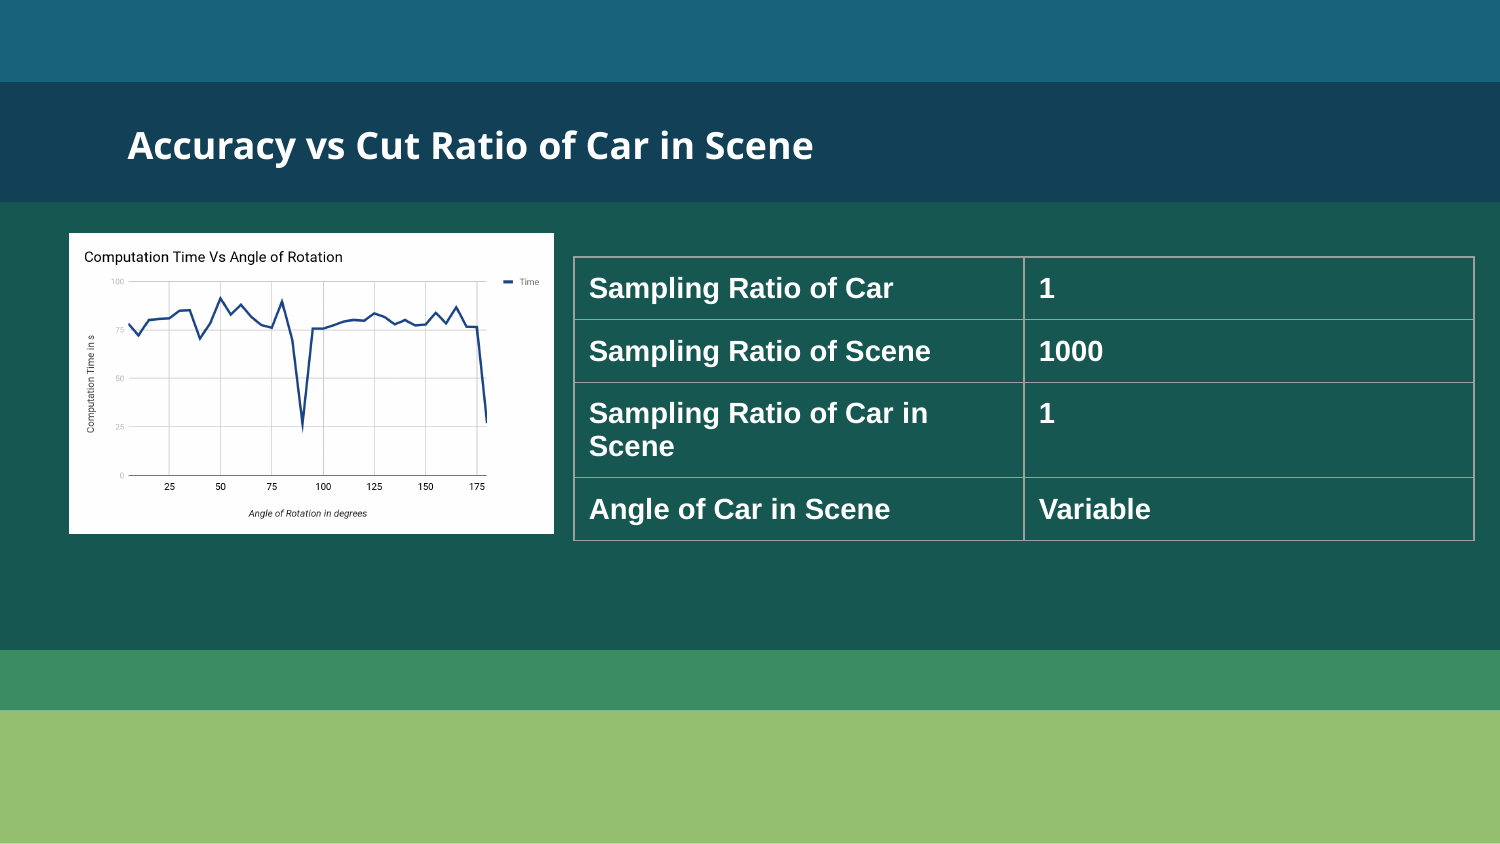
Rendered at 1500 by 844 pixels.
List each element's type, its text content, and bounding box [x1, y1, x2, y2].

title Accuracy vs Cut Ratio of Car in Scene [112, 81, 1195, 207]
table_cell Sampling Ratio of Car in Scene [575, 383, 1023, 477]
table_header Sampling Ratio of Car [575, 258, 1023, 319]
table_cell 1000 [1025, 320, 1473, 382]
table_cell Sampling Ratio of Scene [575, 320, 1023, 382]
table_header 1 [1025, 258, 1473, 319]
table_cell Variable [1025, 478, 1473, 540]
table_cell 1 [1025, 383, 1473, 477]
table_cell Angle of Car in Scene [575, 478, 1023, 540]
picture [69, 233, 555, 534]
